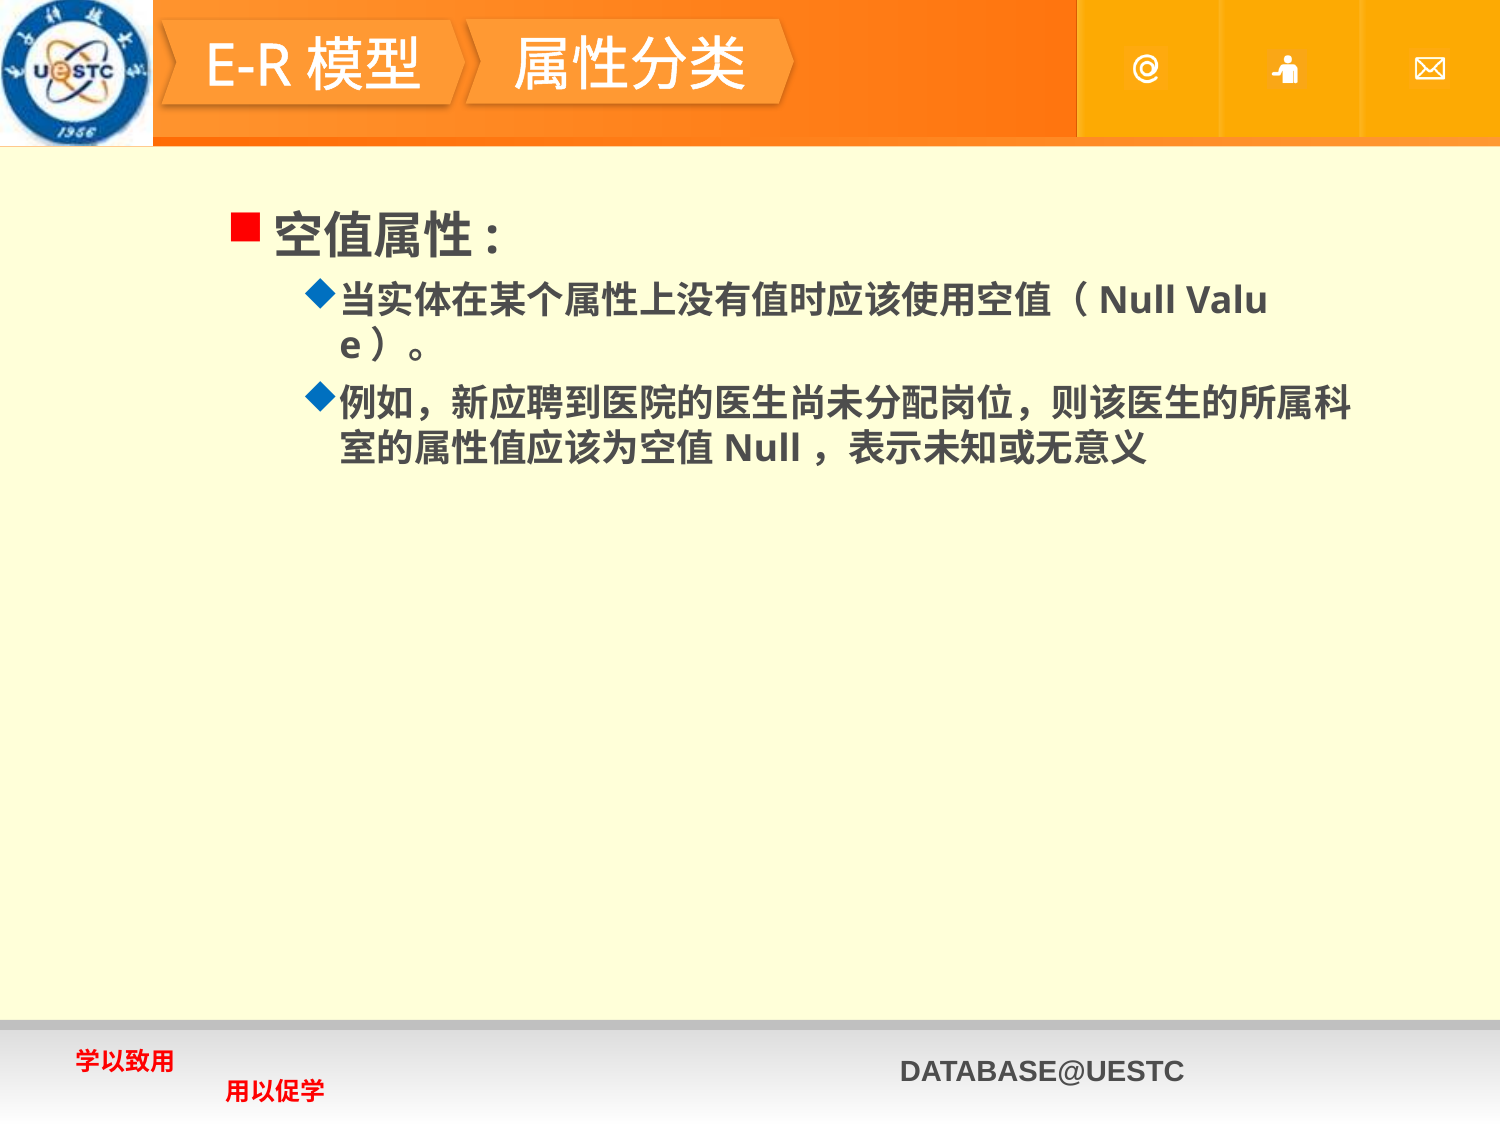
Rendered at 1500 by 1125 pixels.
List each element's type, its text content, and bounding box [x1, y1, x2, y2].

picture [1425, 48, 1450, 89]
picture [0, 0, 153, 146]
text_box 属性分类 [465, 18, 794, 104]
title [155, 0, 1425, 140]
text_box E-R模型 [161, 19, 466, 105]
list 空值属性: 当实体在某个属性上没有值时应该使用空值（Null Value）。 例如，新应聘到医院的医生尚未分配岗位，则该医生的所属科室的属性值应该为空值Null，表示未知或无意义 [137, 196, 1381, 937]
